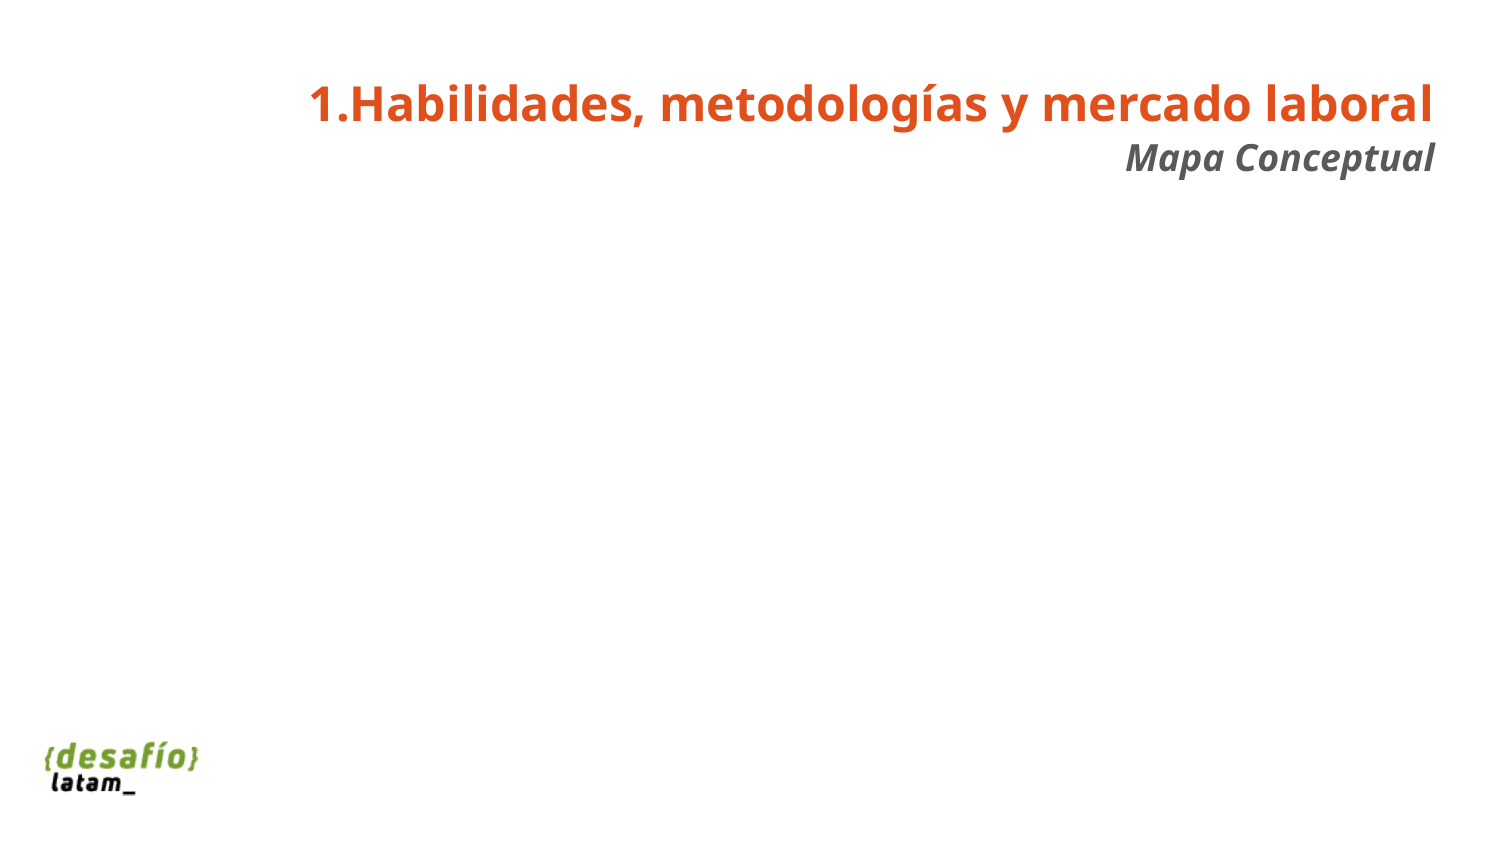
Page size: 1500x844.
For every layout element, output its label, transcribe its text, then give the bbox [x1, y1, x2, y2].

title 1.Habilidades, metodologías y mercado laboral [45, 53, 1451, 116]
picture [44, 741, 198, 796]
title Mapa Conceptual [45, 116, 1451, 214]
